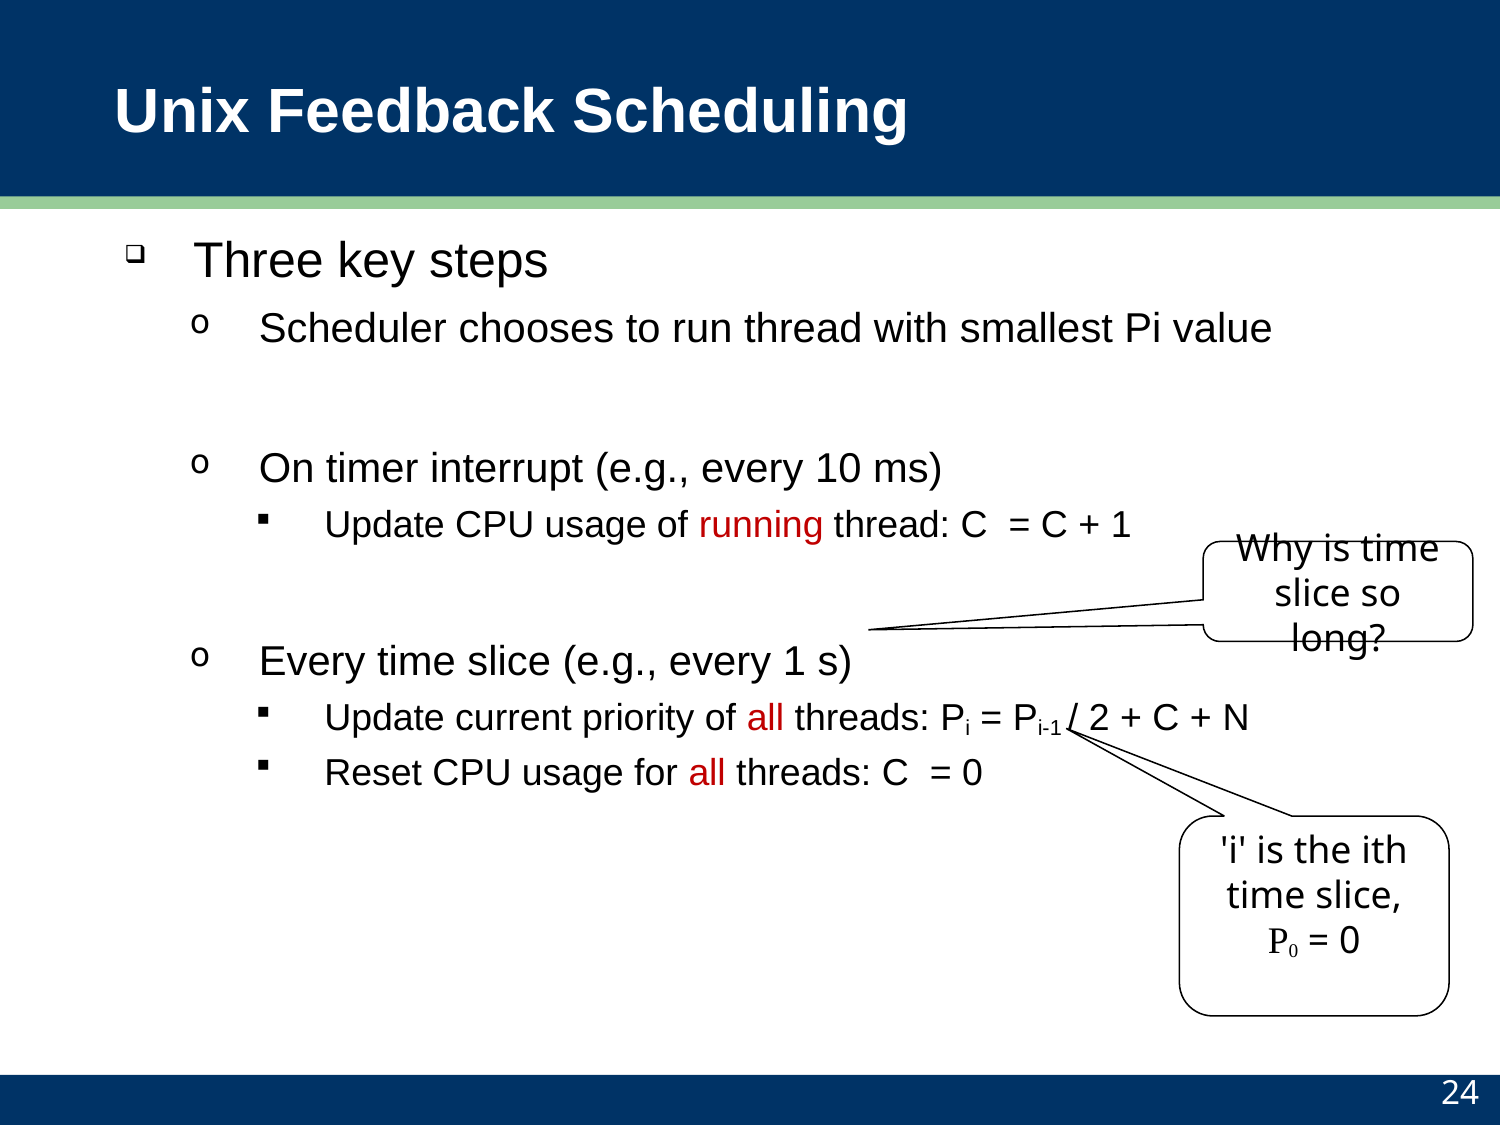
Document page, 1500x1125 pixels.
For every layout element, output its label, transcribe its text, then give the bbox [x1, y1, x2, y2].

text_box Why is time slice so long? [868, 541, 1473, 642]
text_box 'i' is the ith time slice, P0 = 0 [1066, 728, 1450, 1016]
text_box [947, 534, 1368, 622]
text_box [947, 625, 1374, 692]
slide_number 24 [1181, 1076, 1495, 1124]
title Unix Feedback Scheduling [99, 7, 1400, 208]
list Three key steps Scheduler chooses to run thread with smallest Pi value On timer interrupt (e.g., every 10 ms) Update CPU usage of running thread: C = C + 1 Every time slice (e.g., every 1 s) Update current priority of all threads: Pi = Pi-1 / 2 + C + N Reset CPU usage for all threads: C = 0 [99, 220, 1400, 1071]
